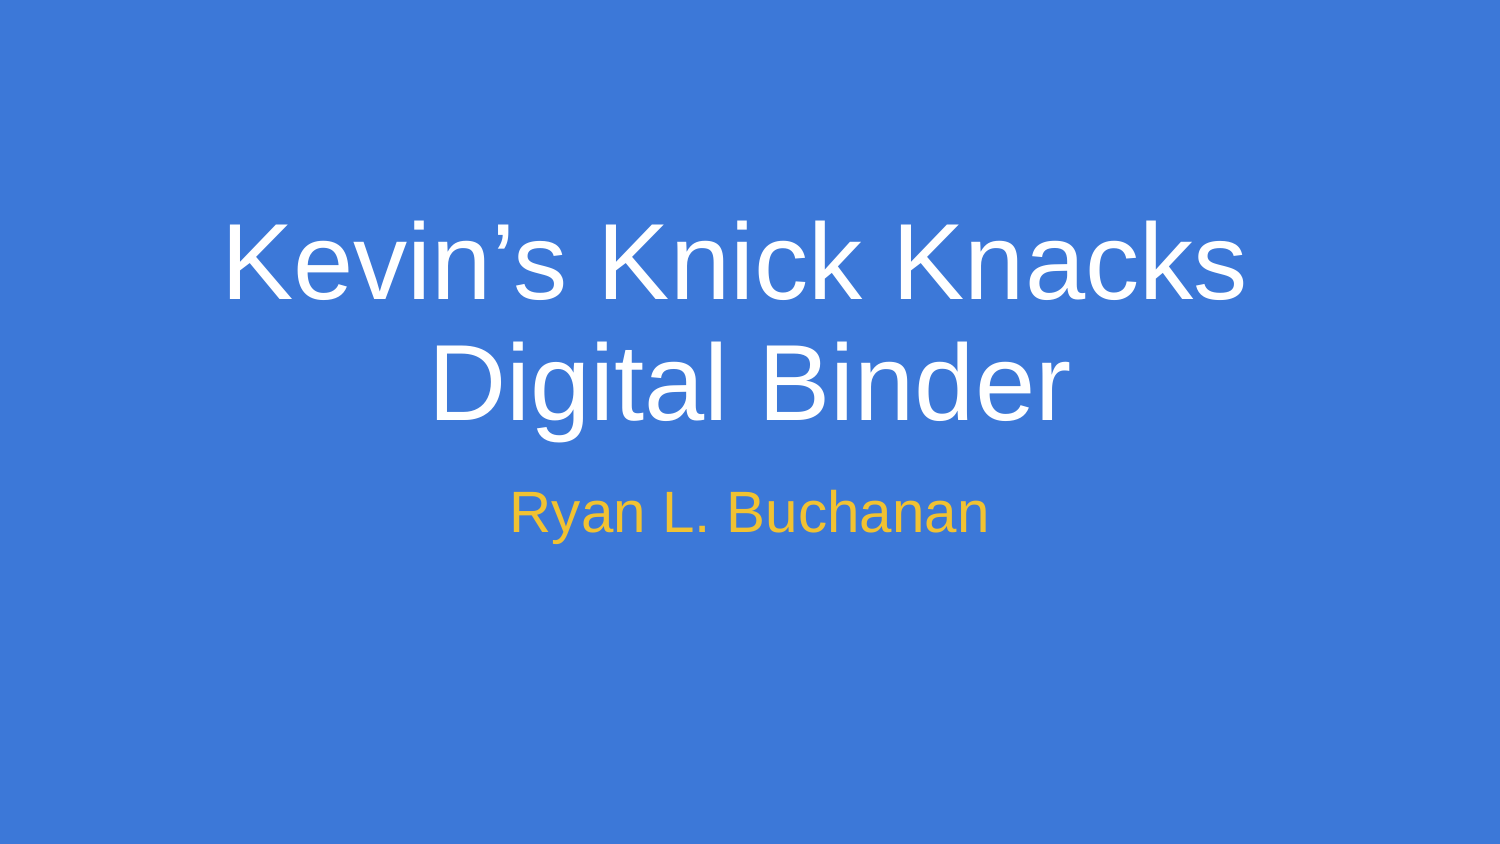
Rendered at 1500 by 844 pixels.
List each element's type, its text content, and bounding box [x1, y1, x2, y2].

title Kevin’s Knick Knacks Digital Binder [51, 122, 1449, 459]
subtitle Ryan L. Buchanan [51, 464, 1449, 595]
